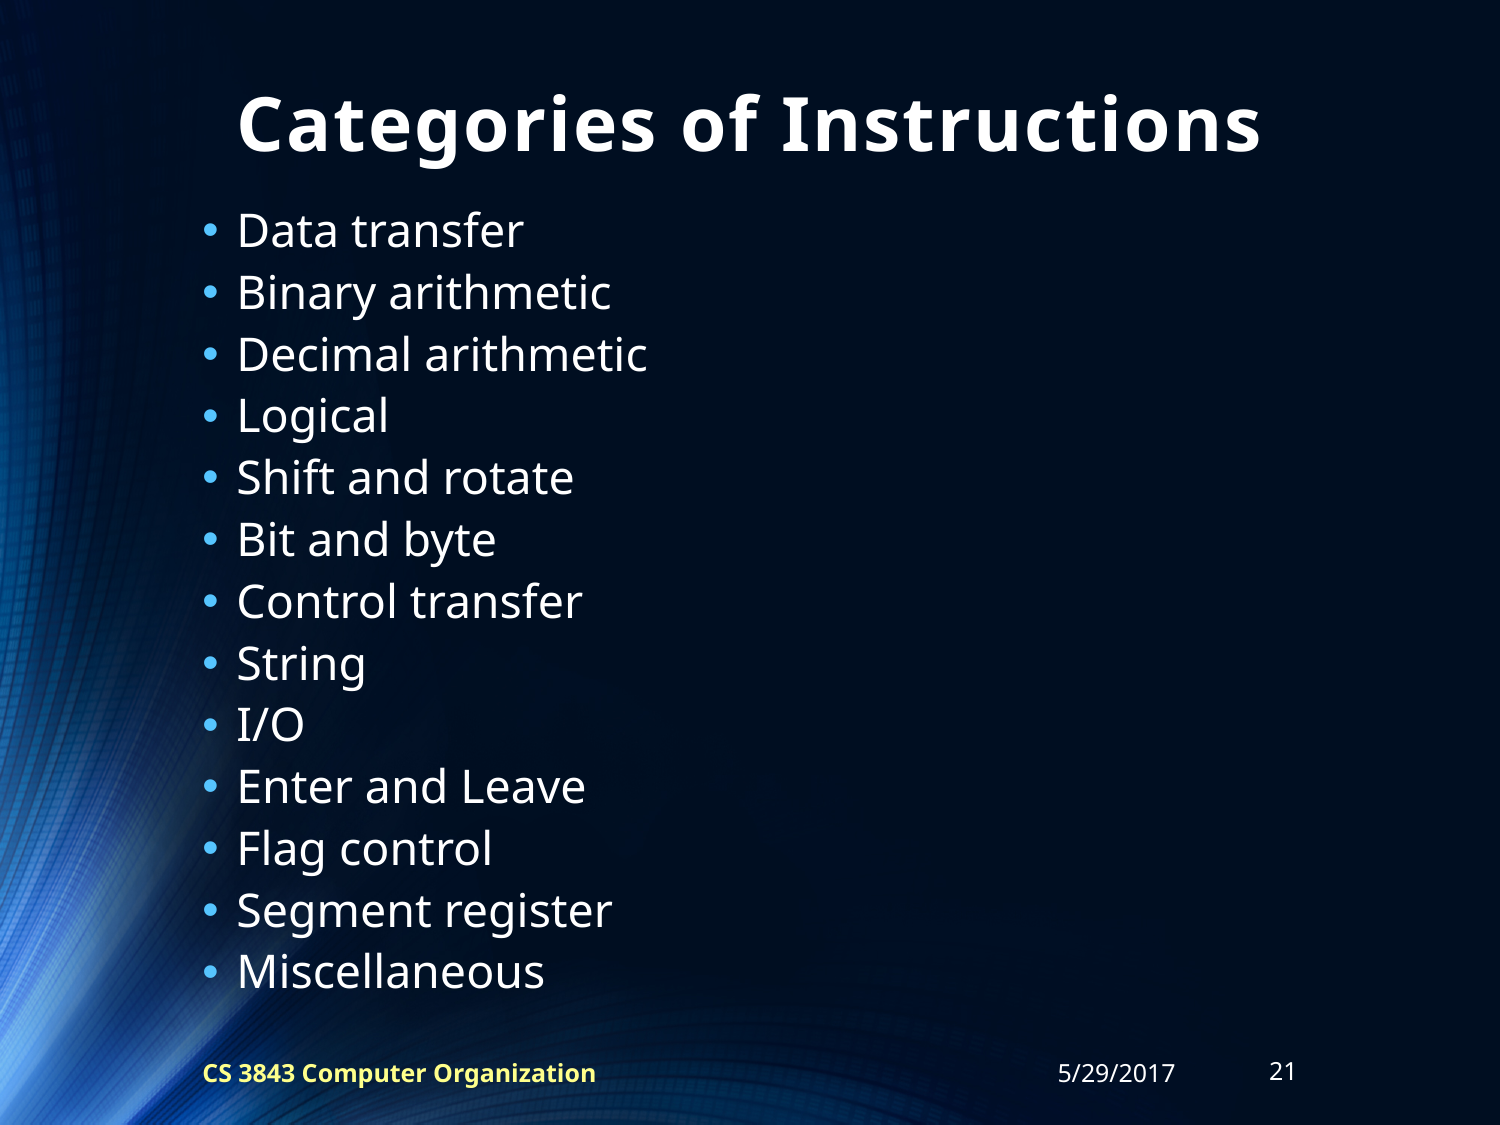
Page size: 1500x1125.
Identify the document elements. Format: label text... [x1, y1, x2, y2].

title Categories of Instructions [187, 62, 1313, 175]
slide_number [1012, 1050, 1191, 1096]
picture [0, 0, 1500, 1125]
slide_number 21 [1209, 1050, 1313, 1096]
list Data transfer Binary arithmetic Decimal arithmetic Logical Shift and rotate Bit and byte Control transfer String I/O Enter and Leave Flag control Segment register Miscellaneous [187, 200, 1312, 1013]
footer CS 3843 Computer Organization [187, 1050, 994, 1096]
